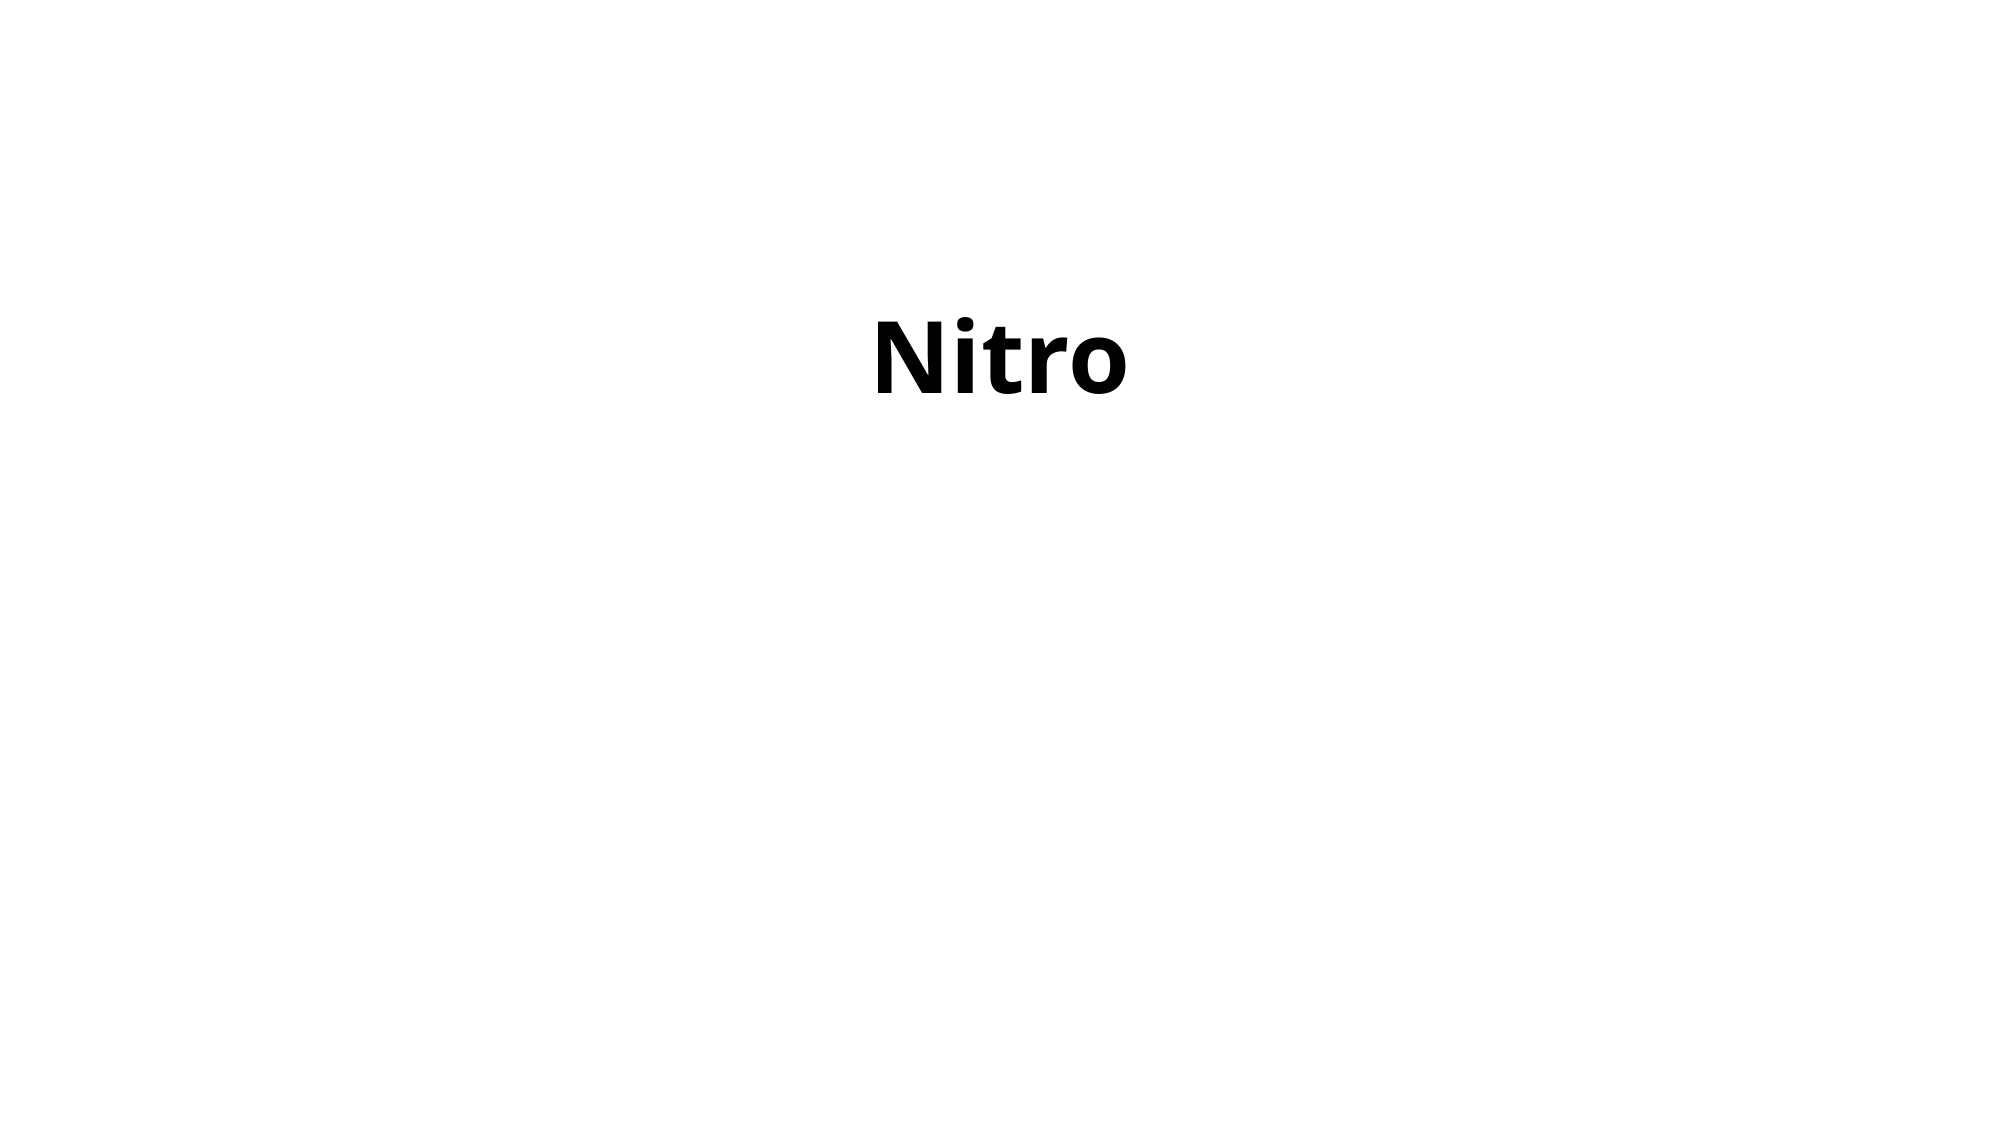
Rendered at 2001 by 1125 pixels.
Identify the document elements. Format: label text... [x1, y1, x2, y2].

list Nitro [137, 299, 1863, 1014]
